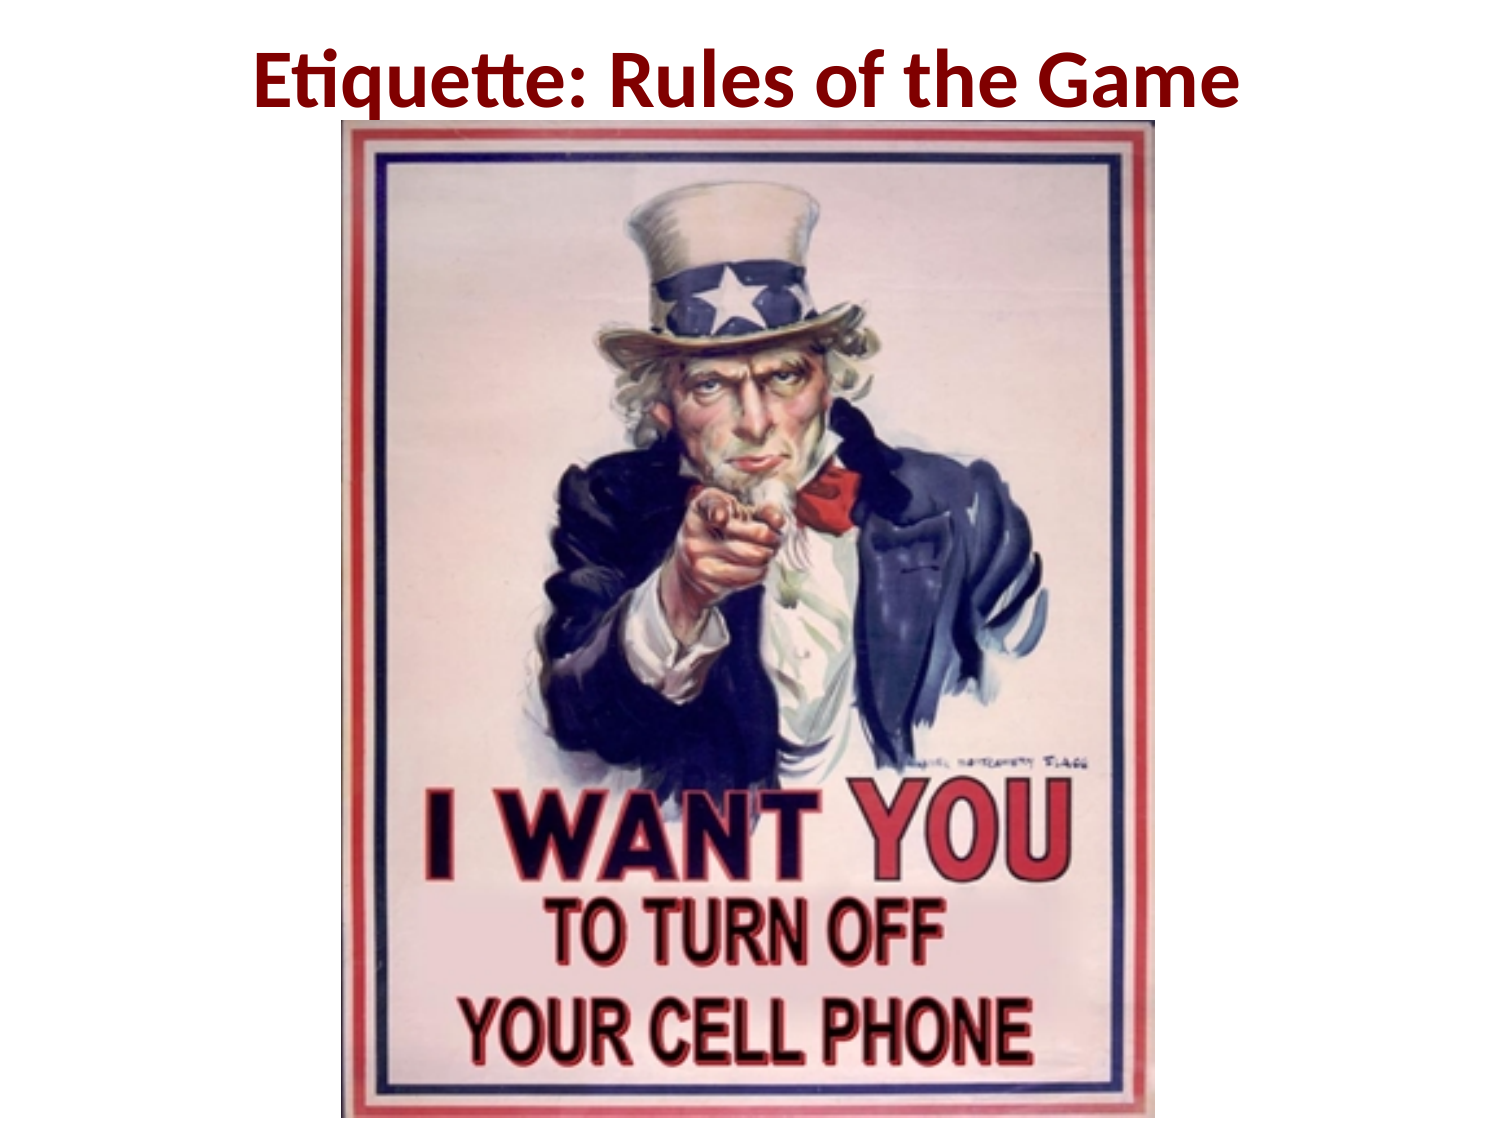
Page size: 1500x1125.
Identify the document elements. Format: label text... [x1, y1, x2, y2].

text_box Etiquette: Rules of the Game [109, 23, 1385, 124]
picture [341, 120, 1155, 1118]
